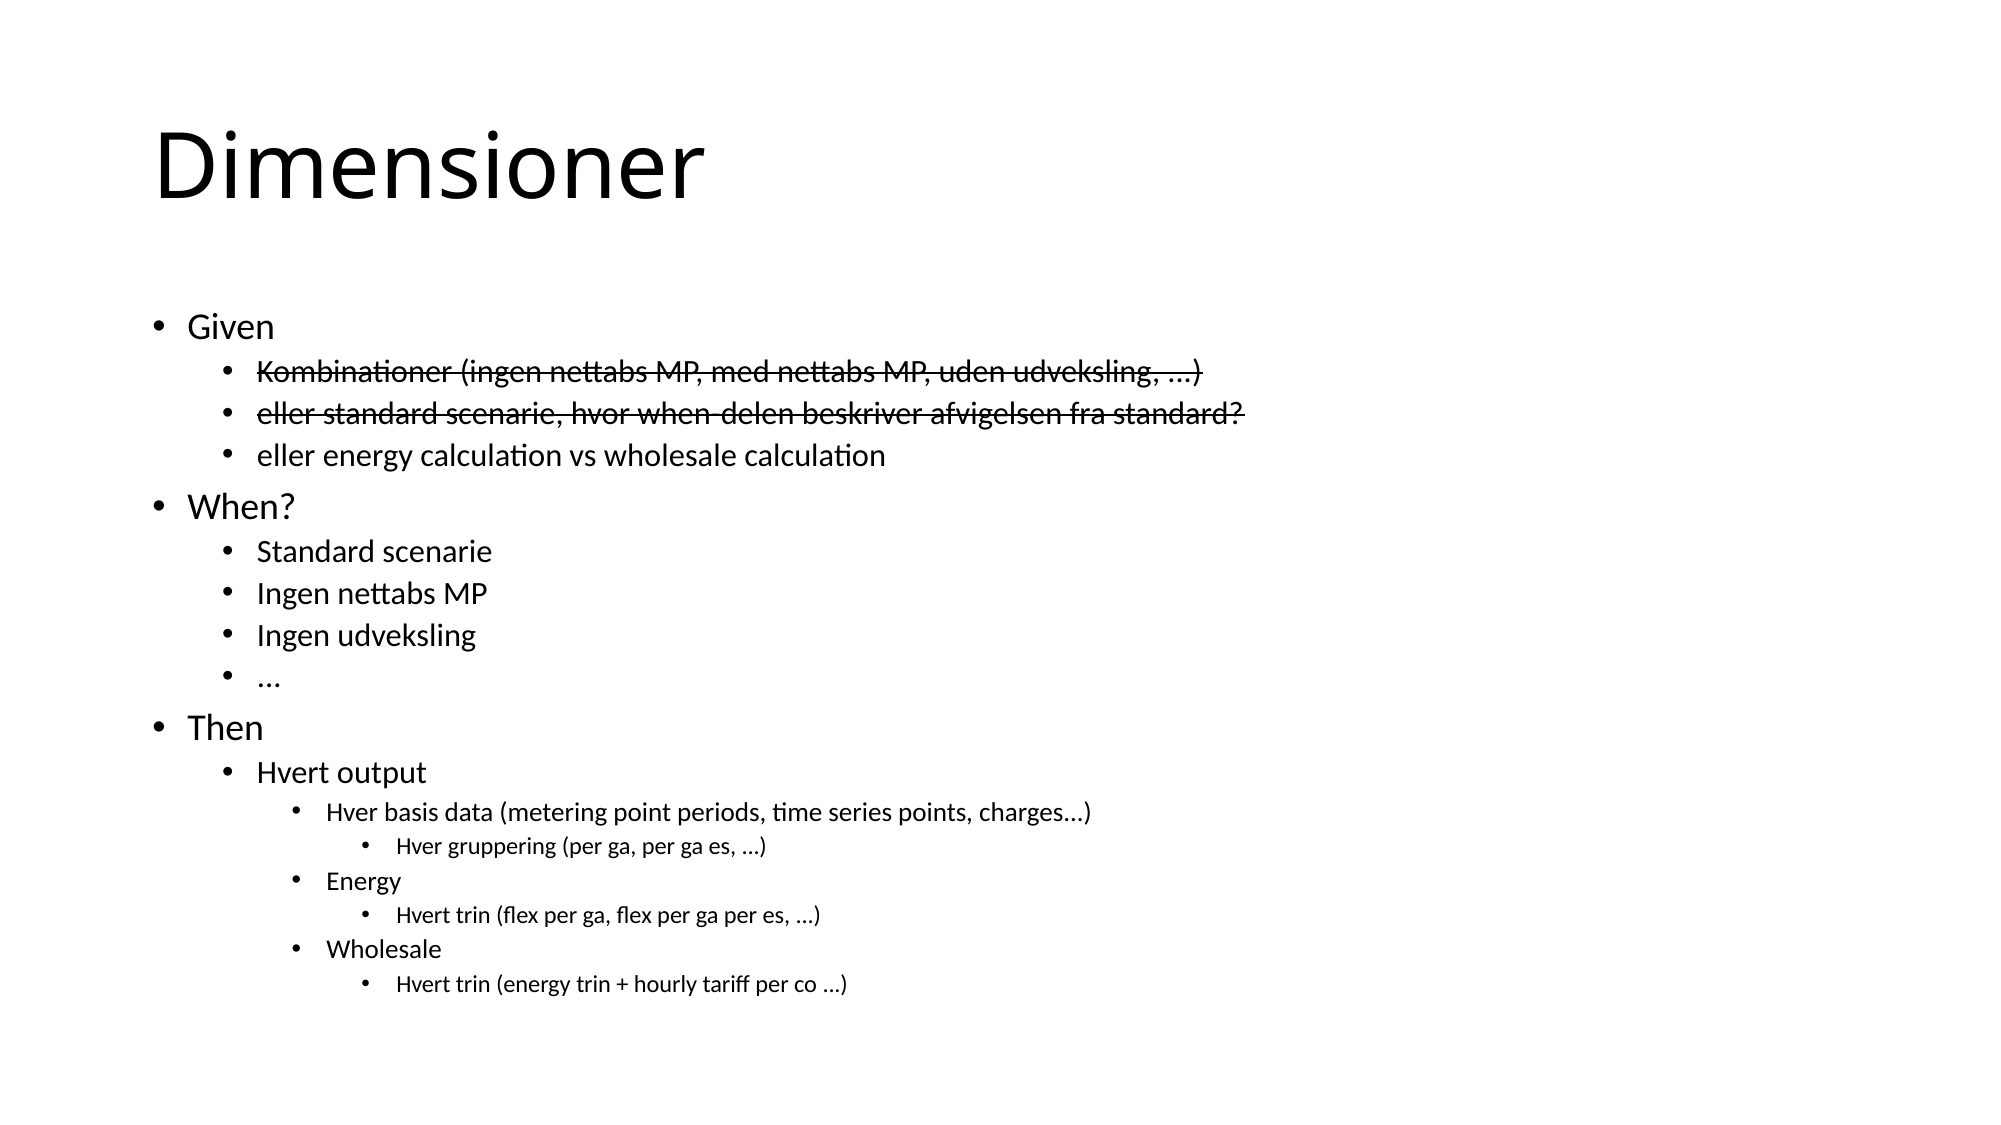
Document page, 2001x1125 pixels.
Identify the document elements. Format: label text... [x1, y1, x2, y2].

title Dimensioner [137, 59, 1863, 278]
list Given Kombinationer (ingen nettabs MP, med nettabs MP, uden udveksling, ...) eller standard scenarie, hvor when-delen beskriver afvigelsen fra standard? eller energy calculation vs wholesale calculation When? Standard scenarie Ingen nettabs MP Ingen udveksling ... Then Hvert output Hver basis data (metering point periods, time series points, charges...) Hver gruppering (per ga, per ga es, ...) Energy Hvert trin (flex per ga, flex per ga per es, ...) Wholesale Hvert trin (energy trin + hourly tariff per co ...) [137, 299, 1863, 1014]
